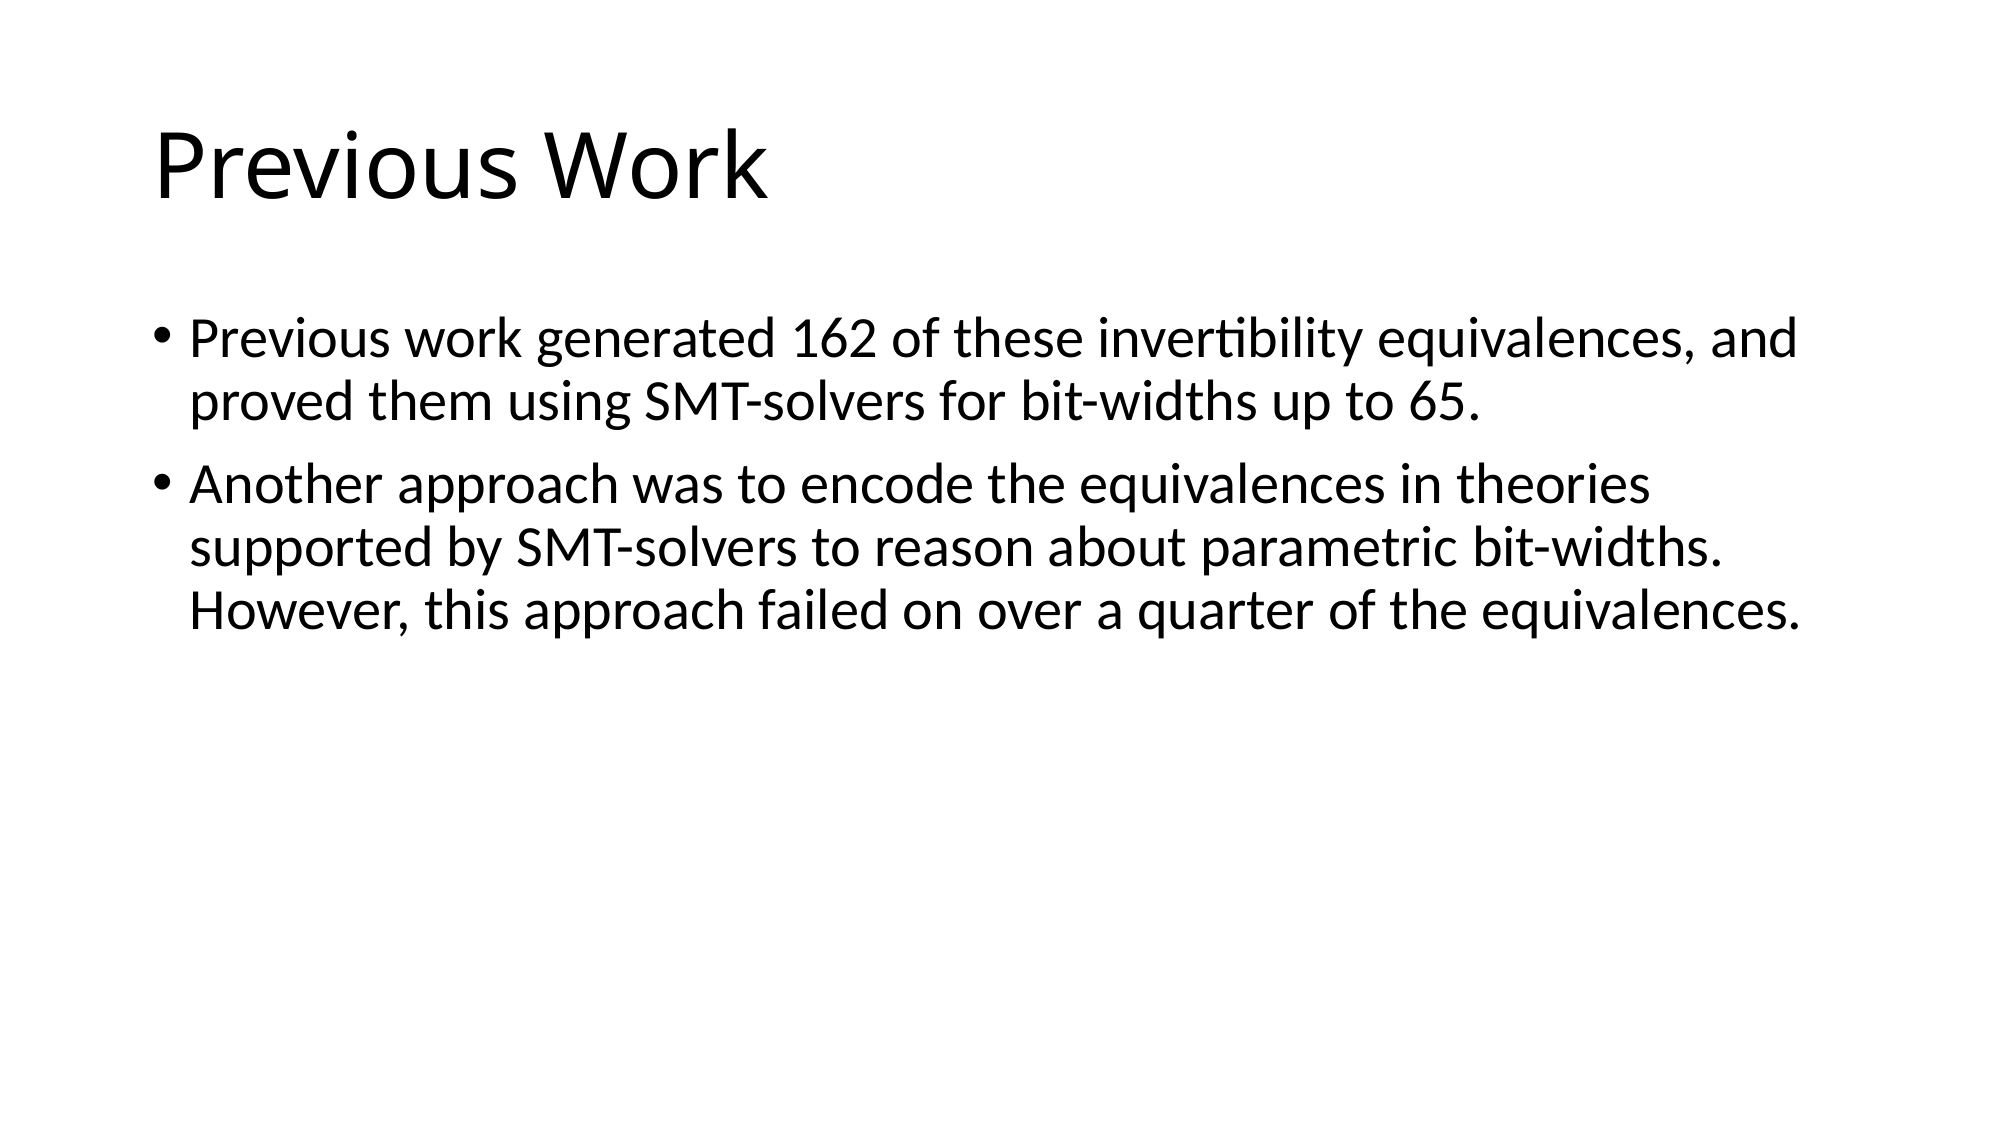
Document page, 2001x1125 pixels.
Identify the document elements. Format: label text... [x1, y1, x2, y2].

title Previous Work [137, 59, 1863, 278]
list Previous work generated 162 of these invertibility equivalences, and proved them using SMT-solvers for bit-widths up to 65. Another approach was to encode the equivalences in theories supported by SMT-solvers to reason about parametric bit-widths. However, this approach failed on over a quarter of the equivalences. [137, 299, 1863, 1014]
